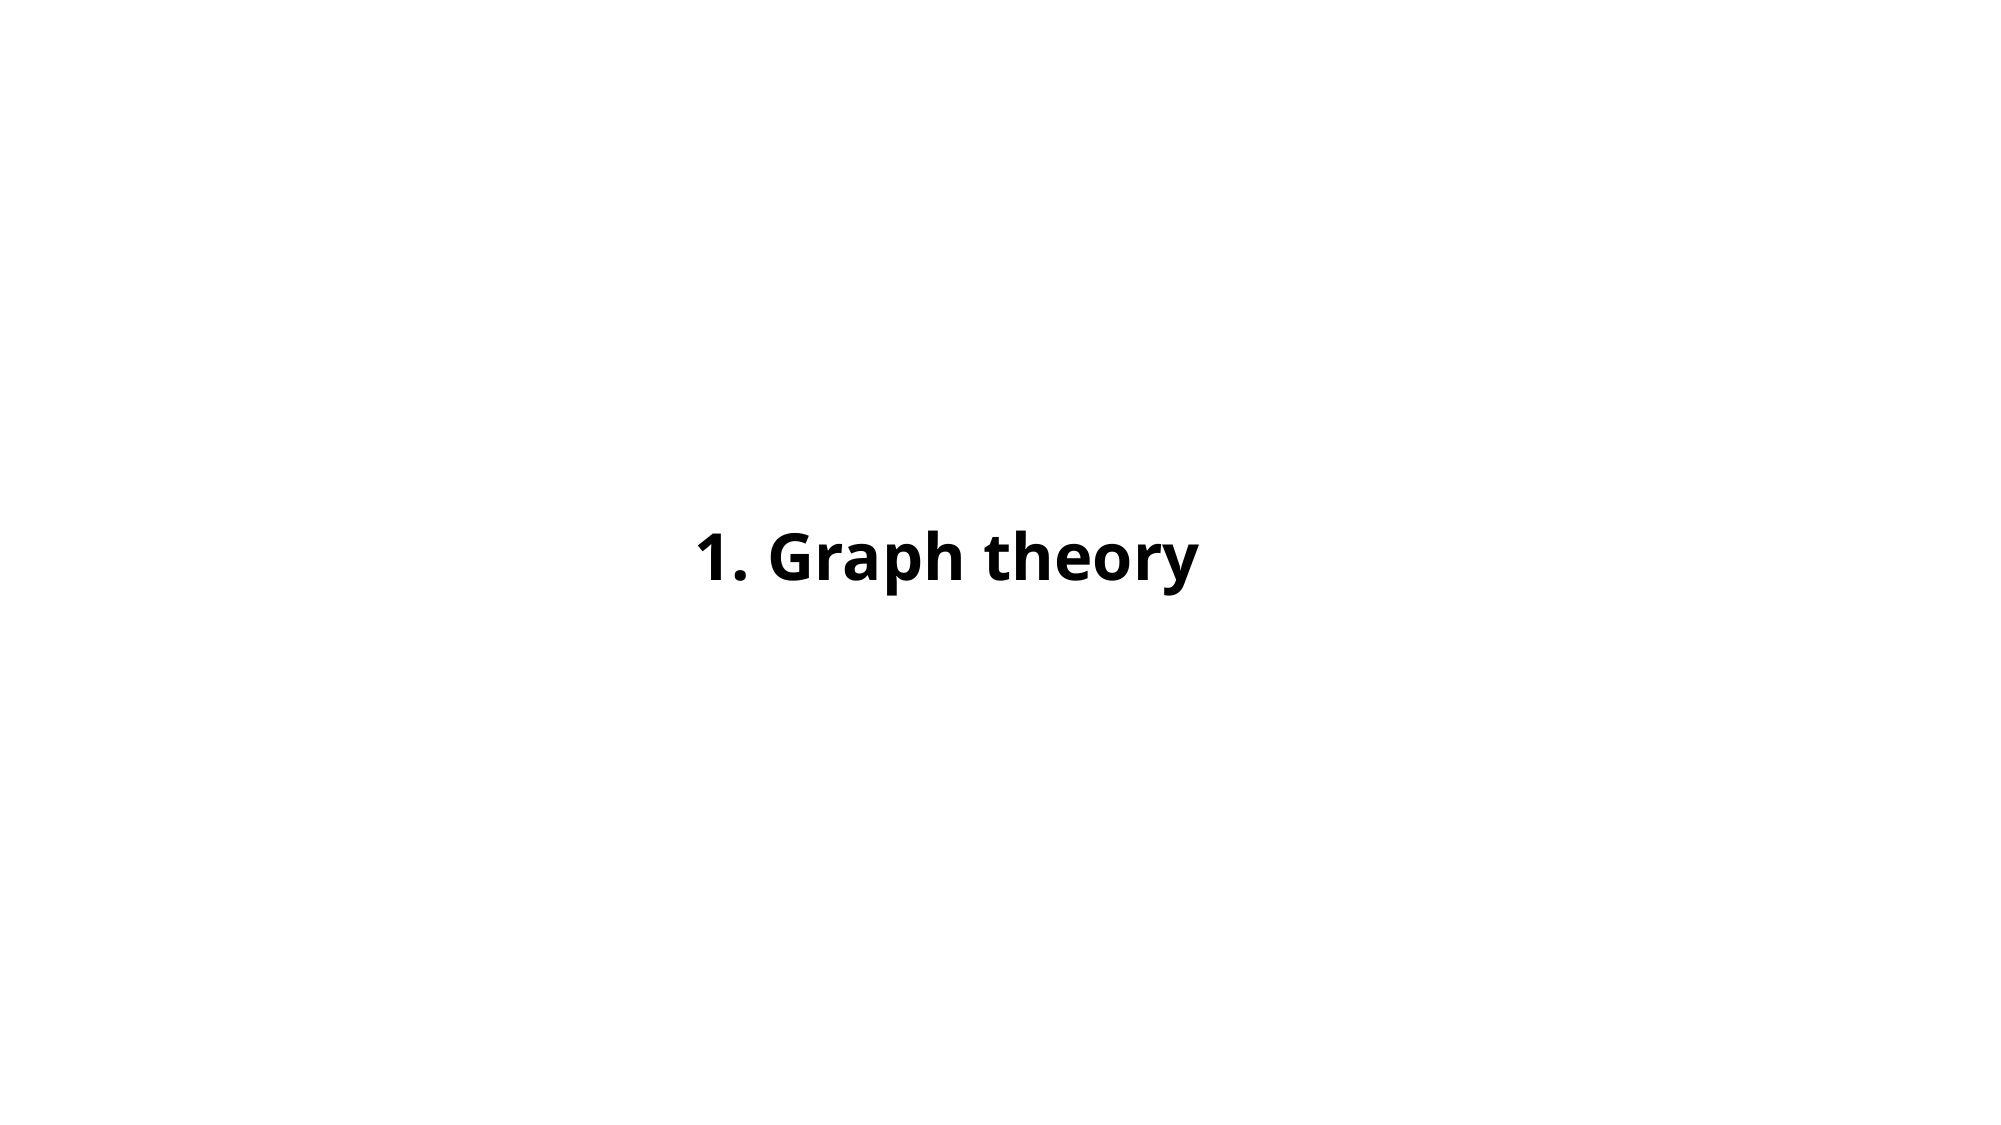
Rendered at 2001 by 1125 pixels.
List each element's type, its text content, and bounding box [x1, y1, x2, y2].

title 1. Graph theory [197, 468, 1698, 601]
